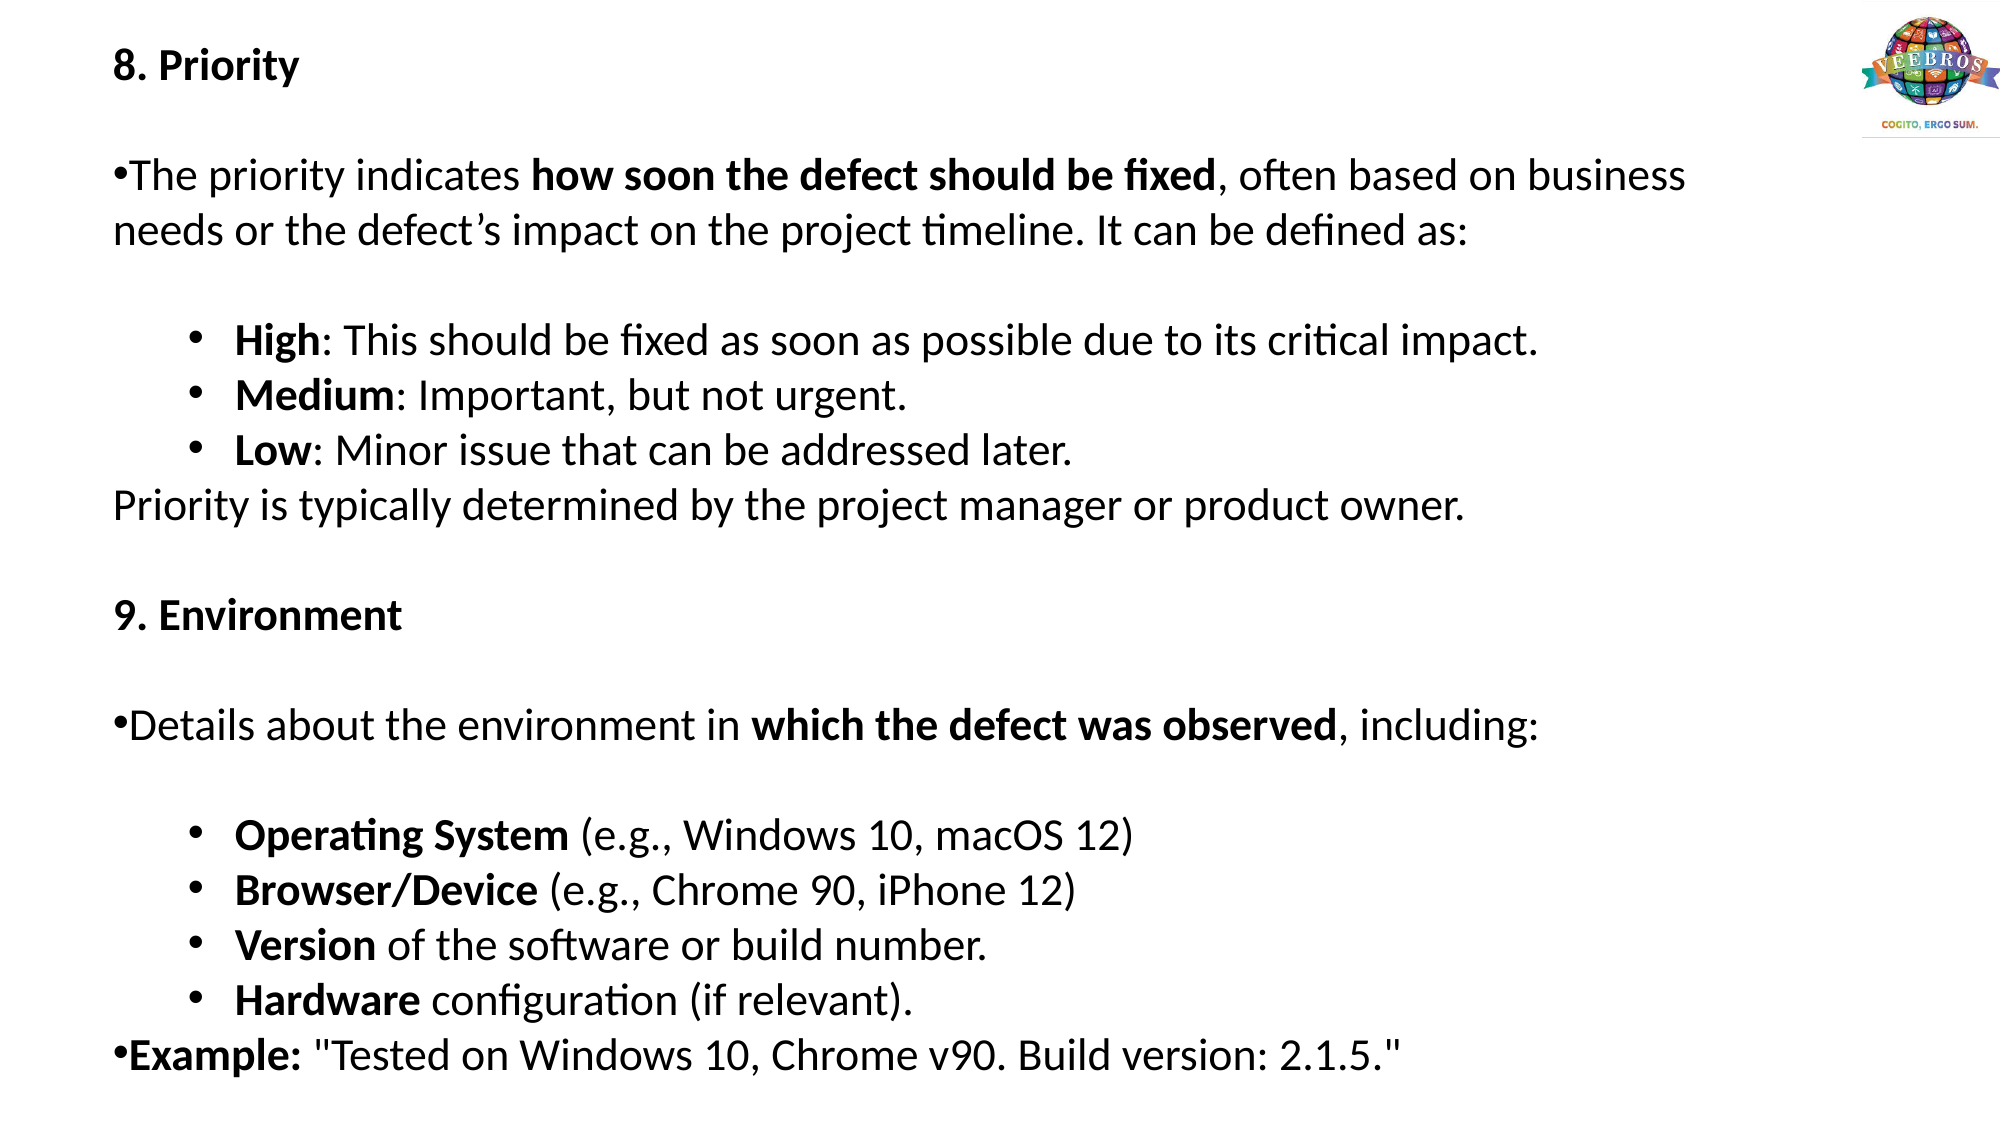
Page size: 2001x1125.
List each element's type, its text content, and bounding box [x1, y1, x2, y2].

text_box 8. Priority The priority indicates how soon the defect should be fixed, often based on business needs or the defect’s impact on the project timeline. It can be defined as: High: This should be fixed as soon as possible due to its critical impact. Medium: Important, but not urgent. Low: Minor issue that can be addressed later. Priority is typically determined by the project manager or product owner. 9. Environment Details about the environment in which the defect was observed, including: Operating System (e.g., Windows 10, macOS 12) Browser/Device (e.g., Chrome 90, iPhone 12) Version of the software or build number. Hardware configuration (if relevant). Example: "Tested on Windows 10, Chrome v90. Build version: 2.1.5." [98, 27, 1731, 1087]
picture [1862, 0, 2000, 138]
